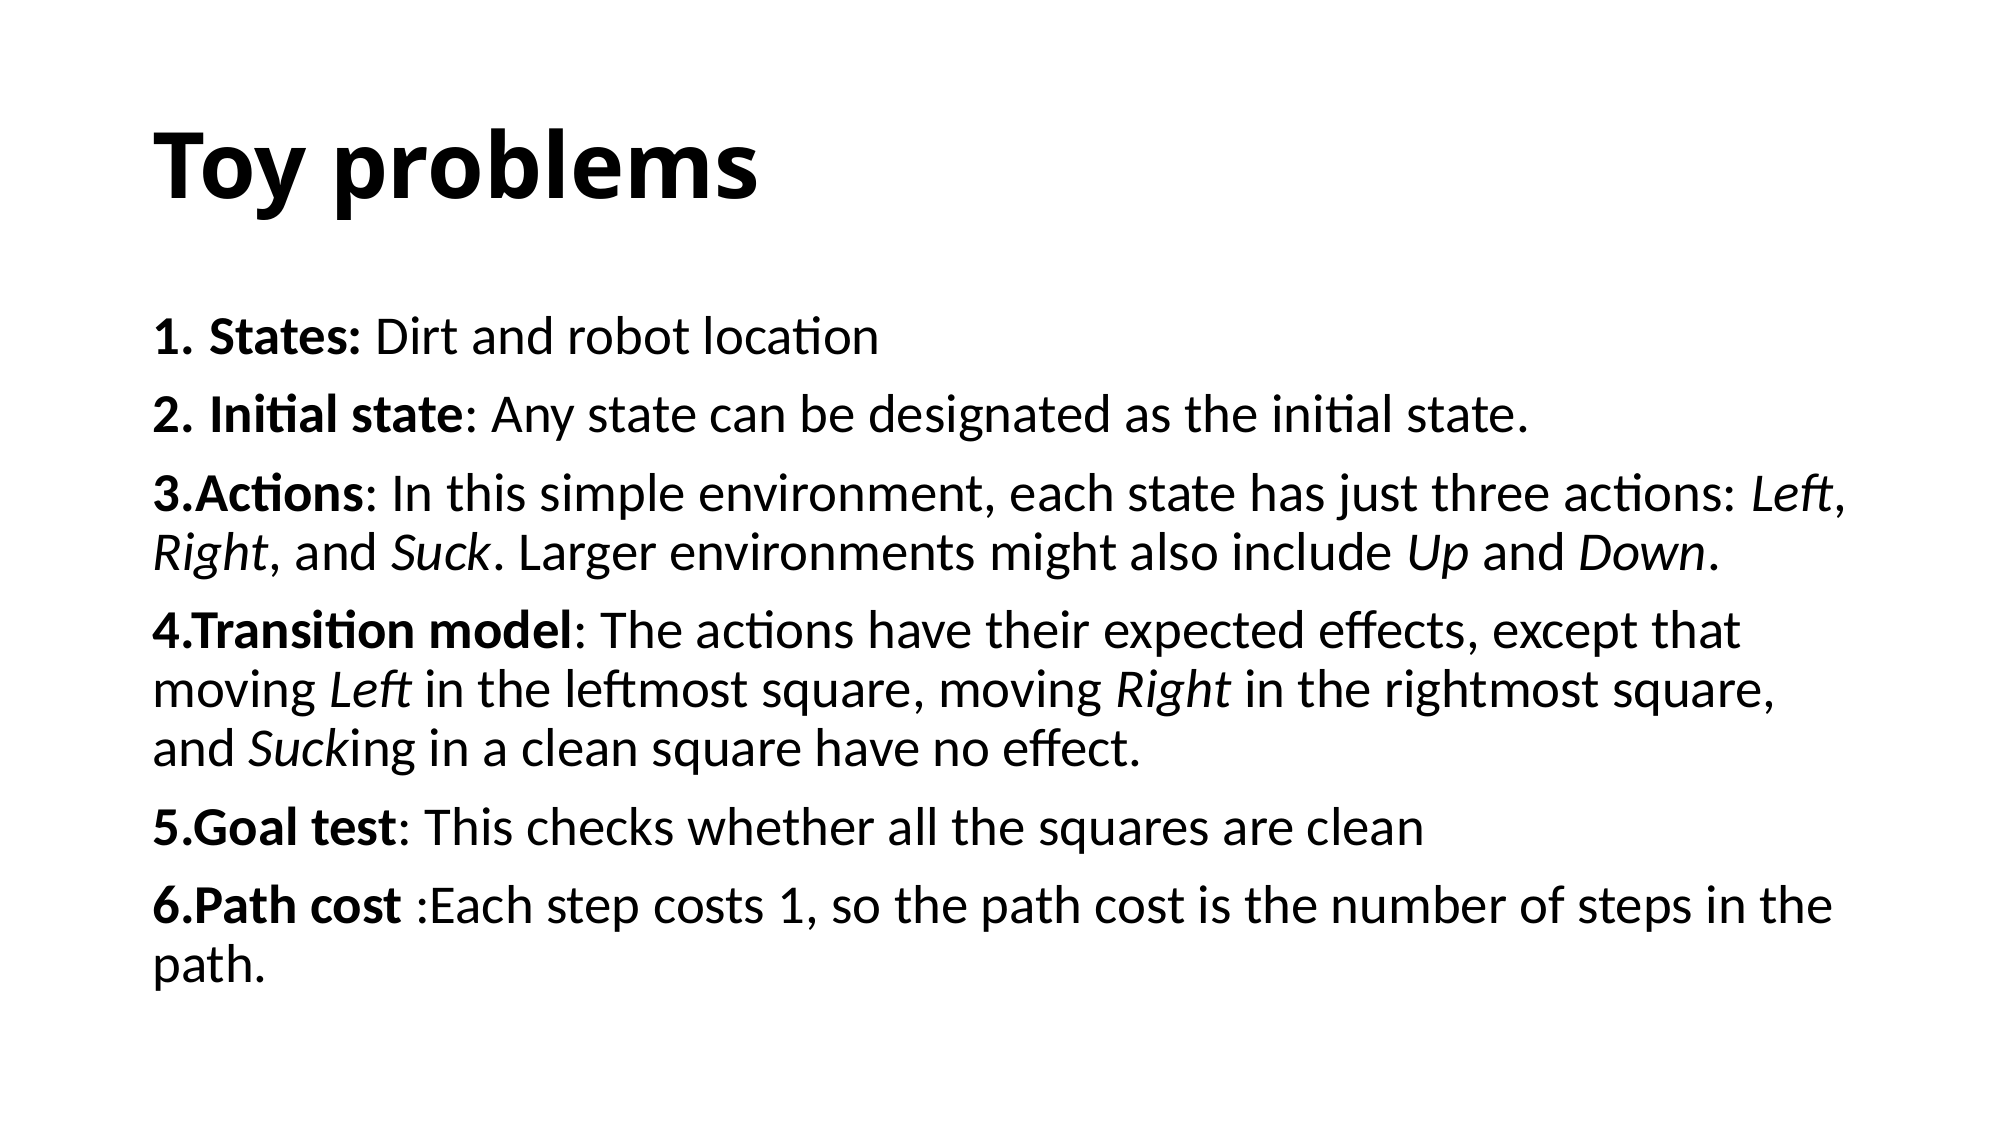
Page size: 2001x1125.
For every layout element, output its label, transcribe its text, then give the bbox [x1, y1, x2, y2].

title Toy problems [137, 59, 1863, 278]
list States: Dirt and robot location Initial state: Any state can be designated as the initial state. 3.Actions: In this simple environment, each state has just three actions: Left, Right, and Suck. Larger environments might also include Up and Down. 4.Transition model: The actions have their expected effects, except that moving Left in the leftmost square, moving Right in the rightmost square, and Sucking in a clean square have no effect. 5.Goal test: This checks whether all the squares are clean 6.Path cost :Each step costs 1, so the path cost is the number of steps in the path. [137, 299, 1863, 1014]
